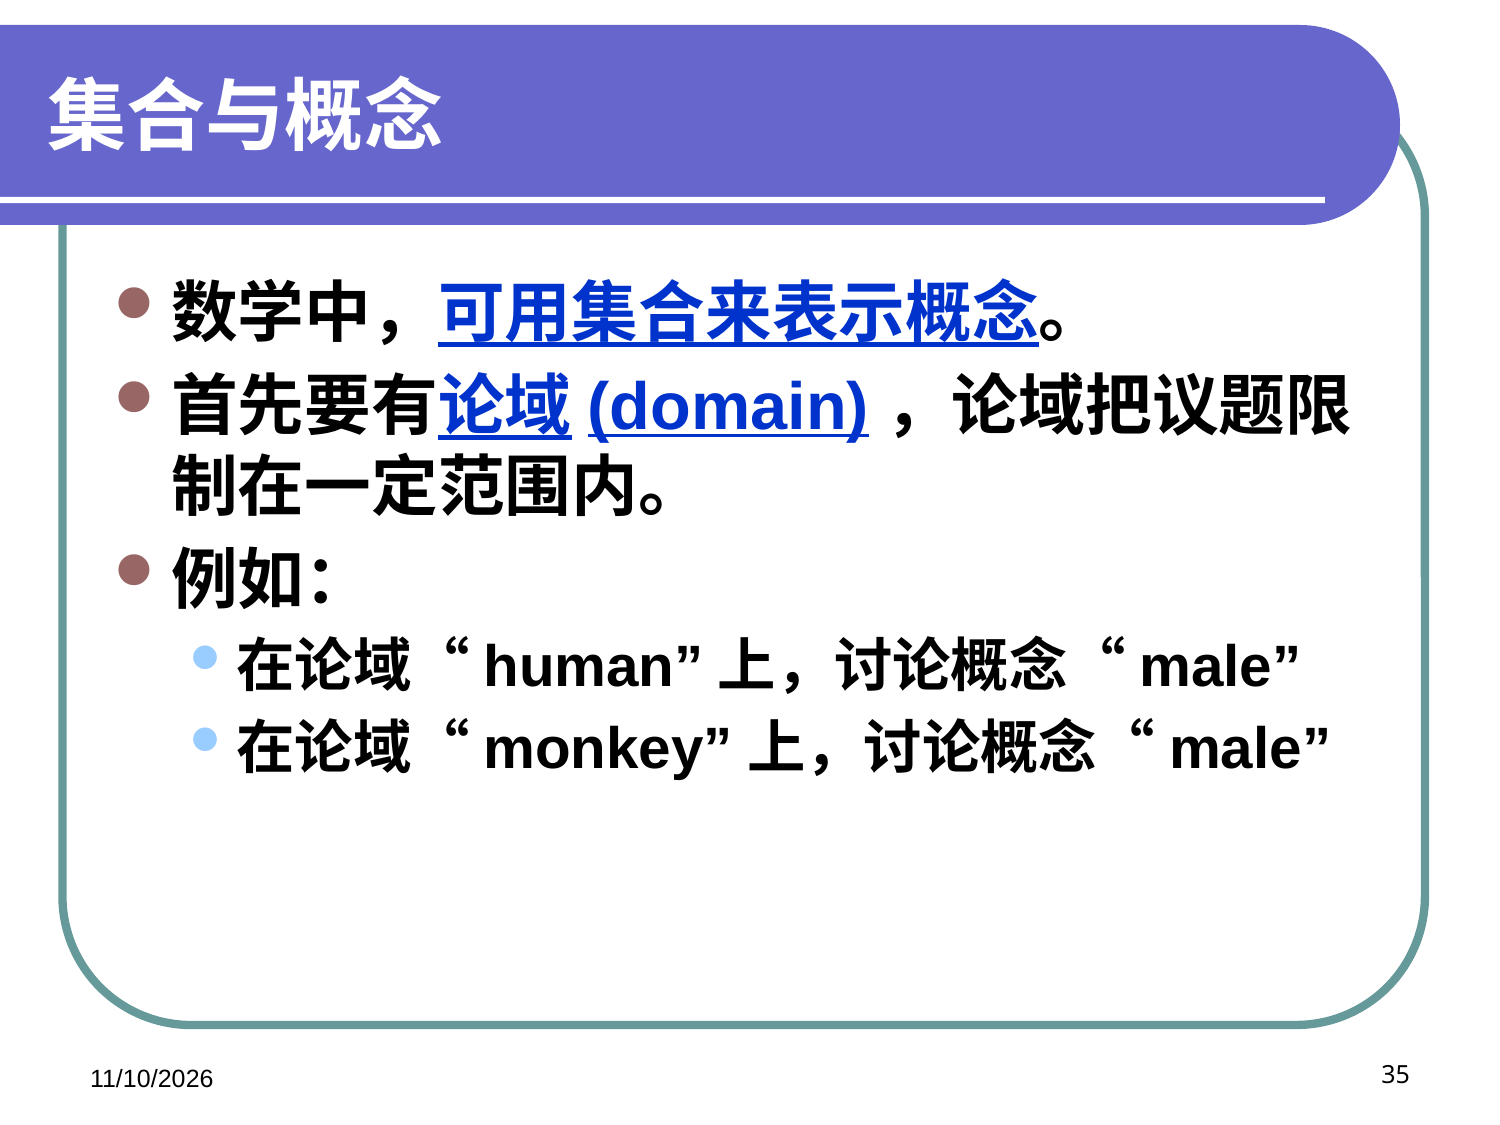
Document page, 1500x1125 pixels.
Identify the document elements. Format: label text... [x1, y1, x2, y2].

list 数学中，可用集合来表示概念。 首先要有论域(domain)，论域把议题限制在一定范围内。 例如： 在论域“human”上，讨论概念“male” 在论域“monkey”上，讨论概念“male” [99, 262, 1401, 988]
title 集合与概念 [31, 37, 1348, 188]
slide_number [74, 1024, 426, 1101]
slide_number 35 [1074, 1024, 1426, 1101]
